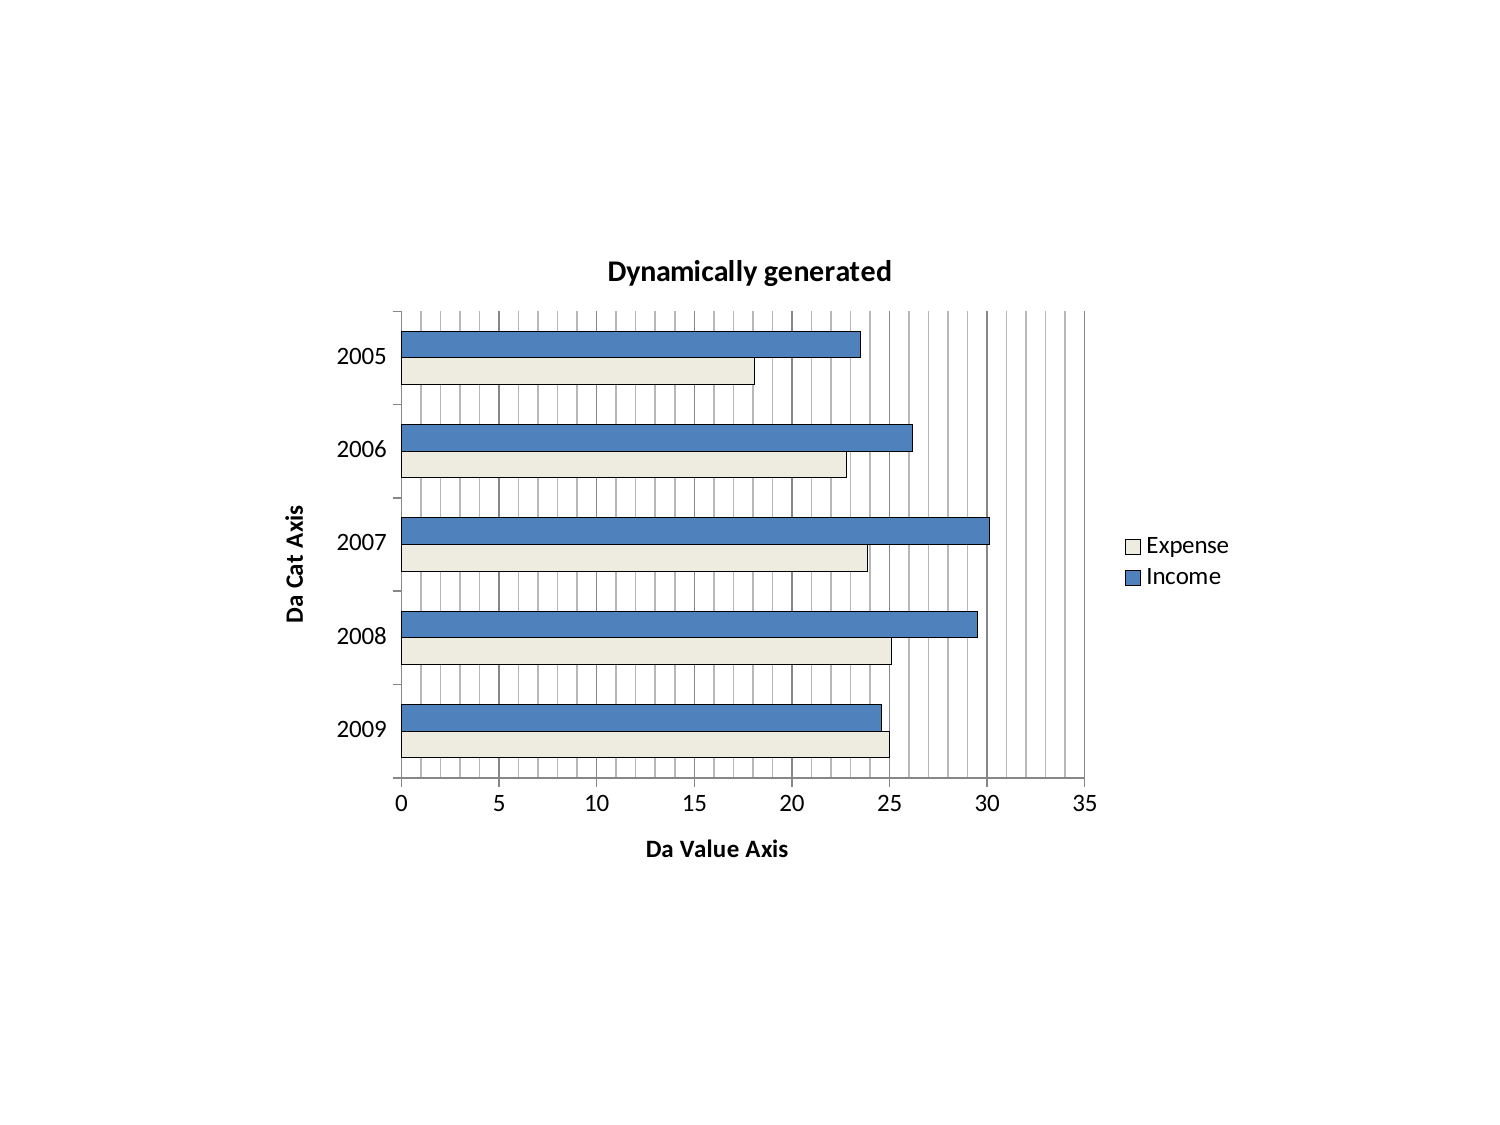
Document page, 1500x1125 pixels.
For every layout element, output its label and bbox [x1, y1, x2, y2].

chart [249, 228, 1251, 897]
